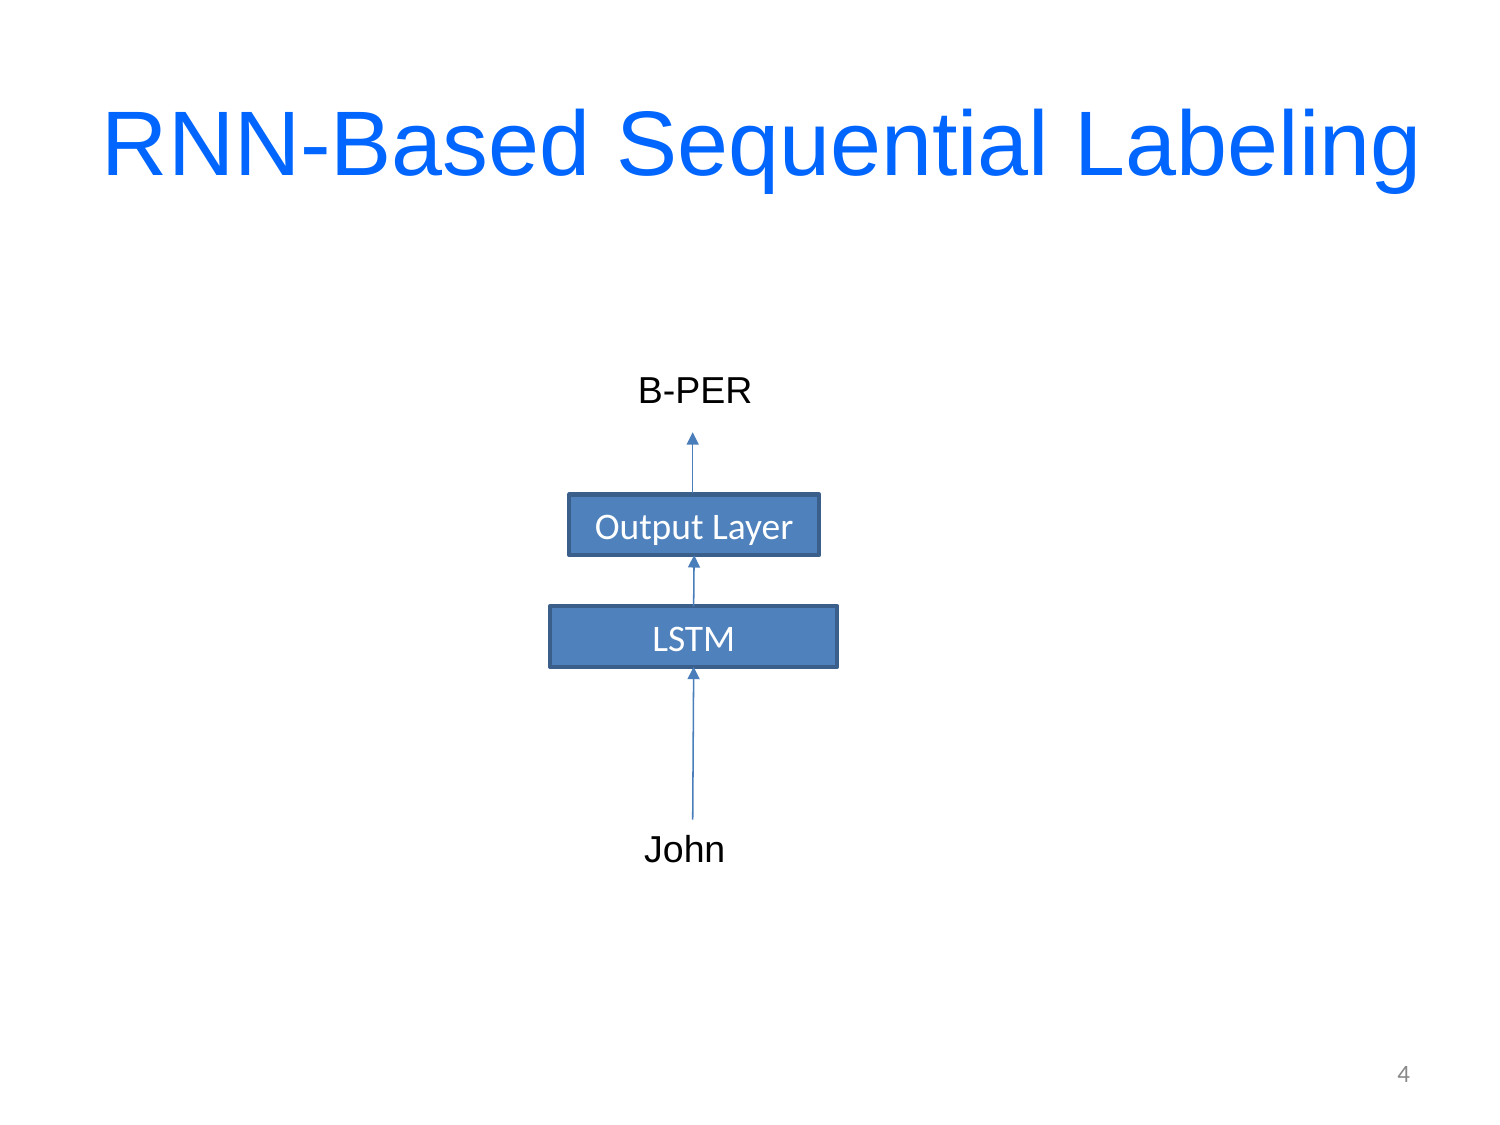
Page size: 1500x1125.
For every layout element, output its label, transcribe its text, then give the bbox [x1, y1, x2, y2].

slide_number 4 [1074, 1042, 1425, 1103]
text_box B-PER [602, 358, 768, 419]
text_box John [629, 817, 741, 877]
text_box Output Layer [567, 492, 821, 557]
title RNN-Based Sequential Labeling [75, 45, 1450, 233]
text_box LSTM [548, 604, 839, 669]
